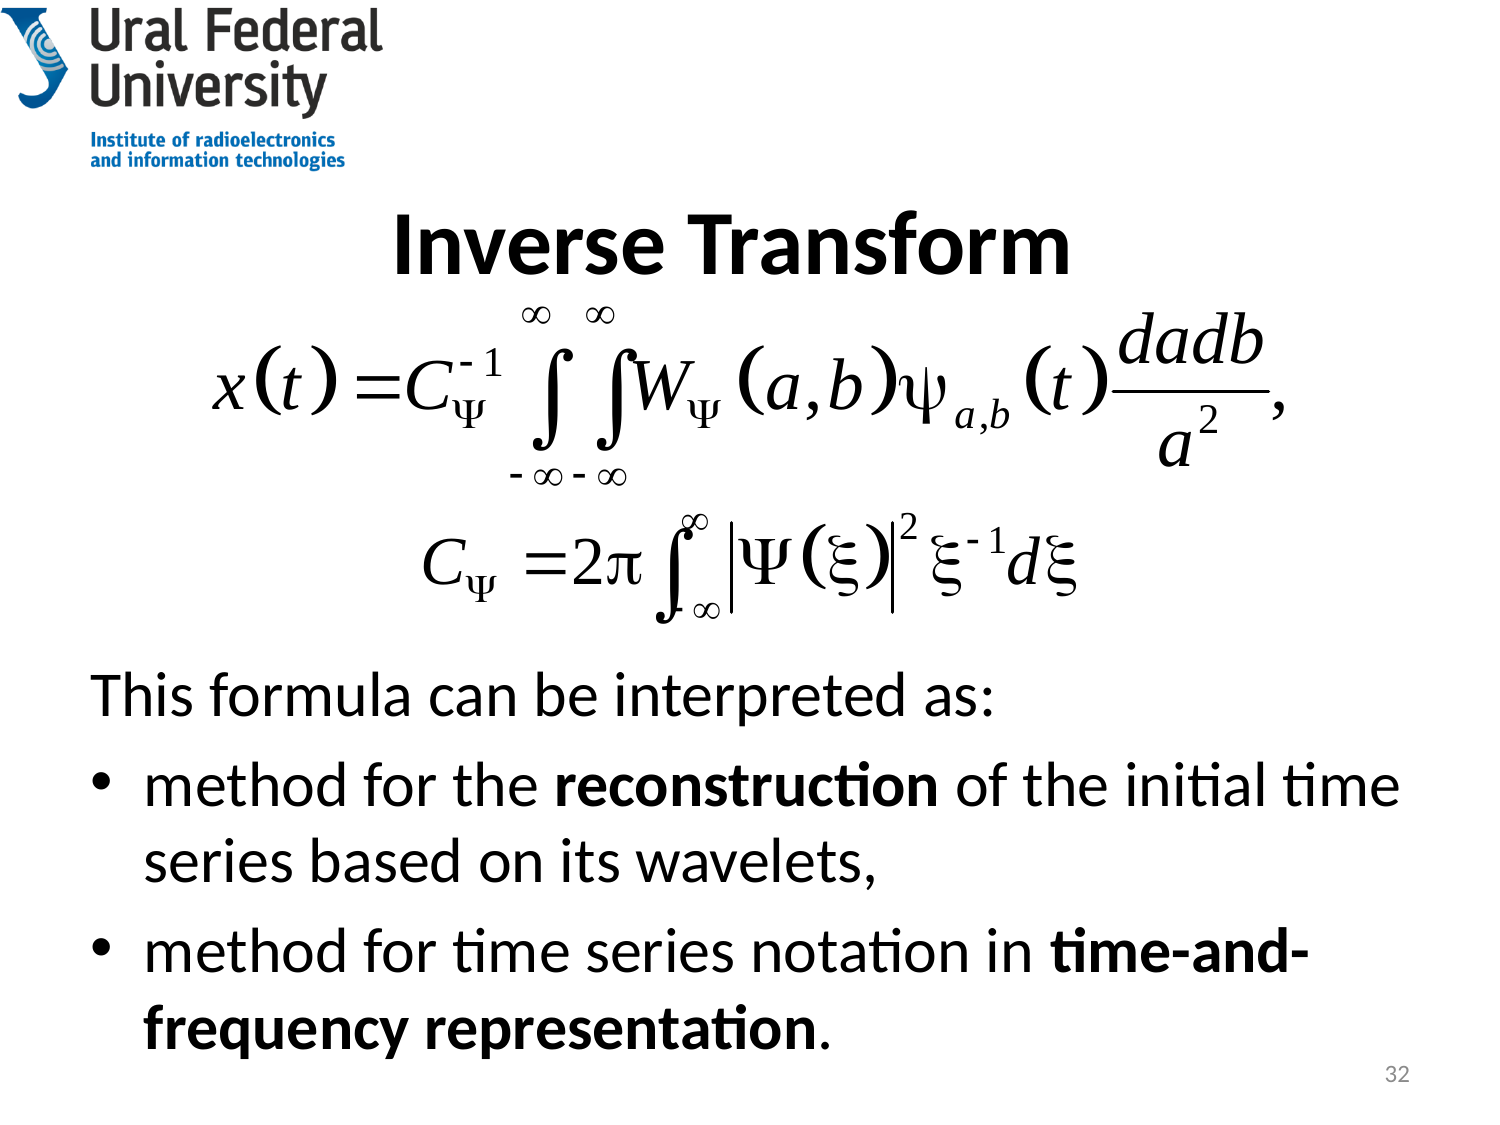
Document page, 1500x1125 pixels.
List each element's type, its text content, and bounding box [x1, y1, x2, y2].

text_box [200, 278, 1300, 504]
slide_number 32 [1074, 1042, 1425, 1103]
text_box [413, 491, 1087, 634]
title Inverse Transform [29, 172, 1436, 303]
picture [0, 0, 384, 174]
list This formula can be interpreted as: method for the reconstruction of the initial time series based on its wavelets, method for time series notation in time-and-frequency representation. [75, 645, 1425, 1071]
